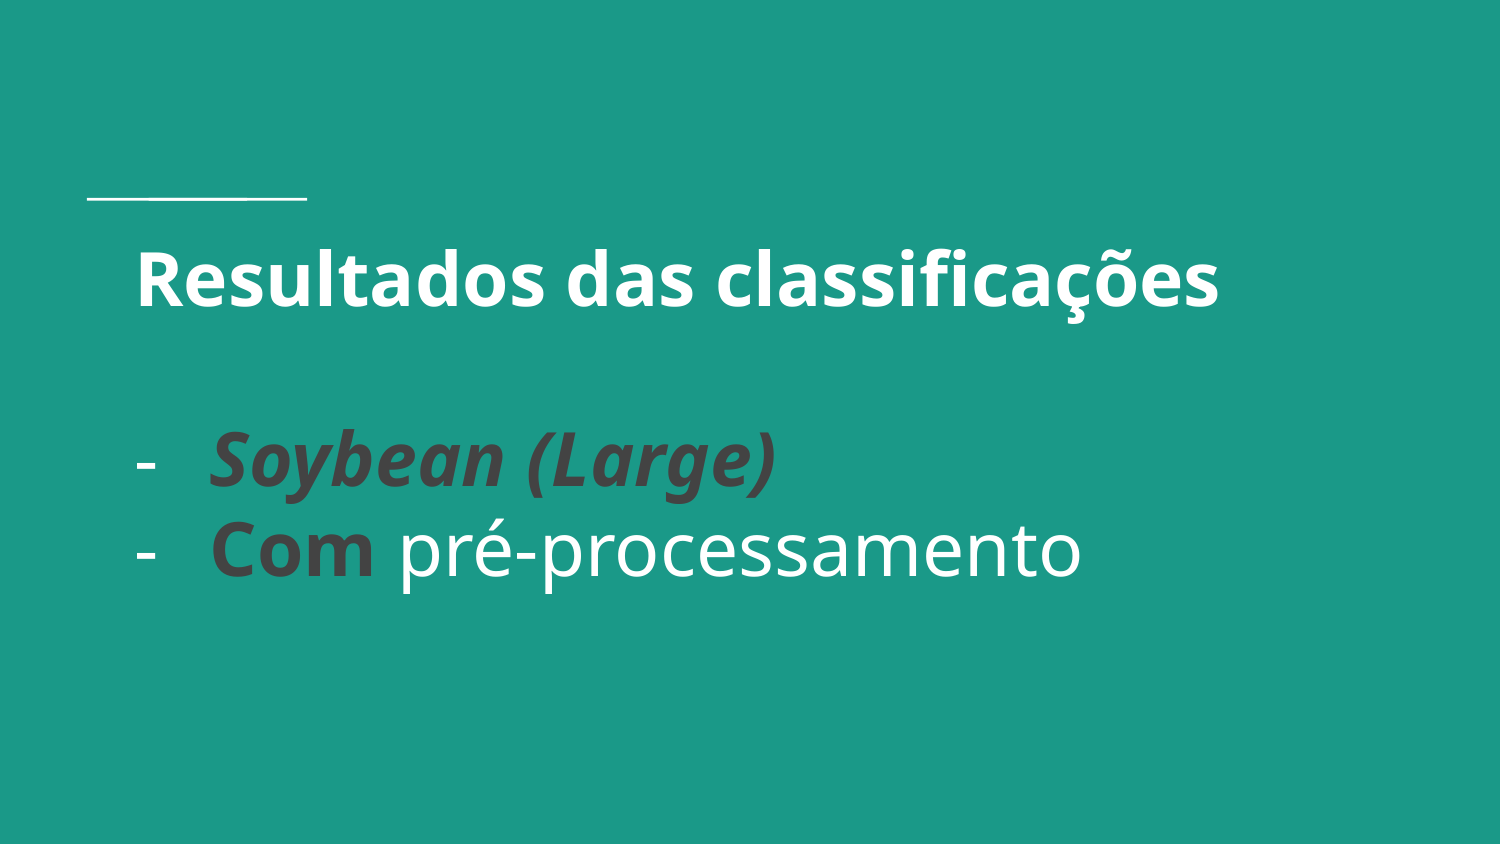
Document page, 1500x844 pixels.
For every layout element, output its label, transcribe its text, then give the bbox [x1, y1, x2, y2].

title Resultados das classificações Soybean (Large) Com pré-processamento [119, 216, 1381, 682]
